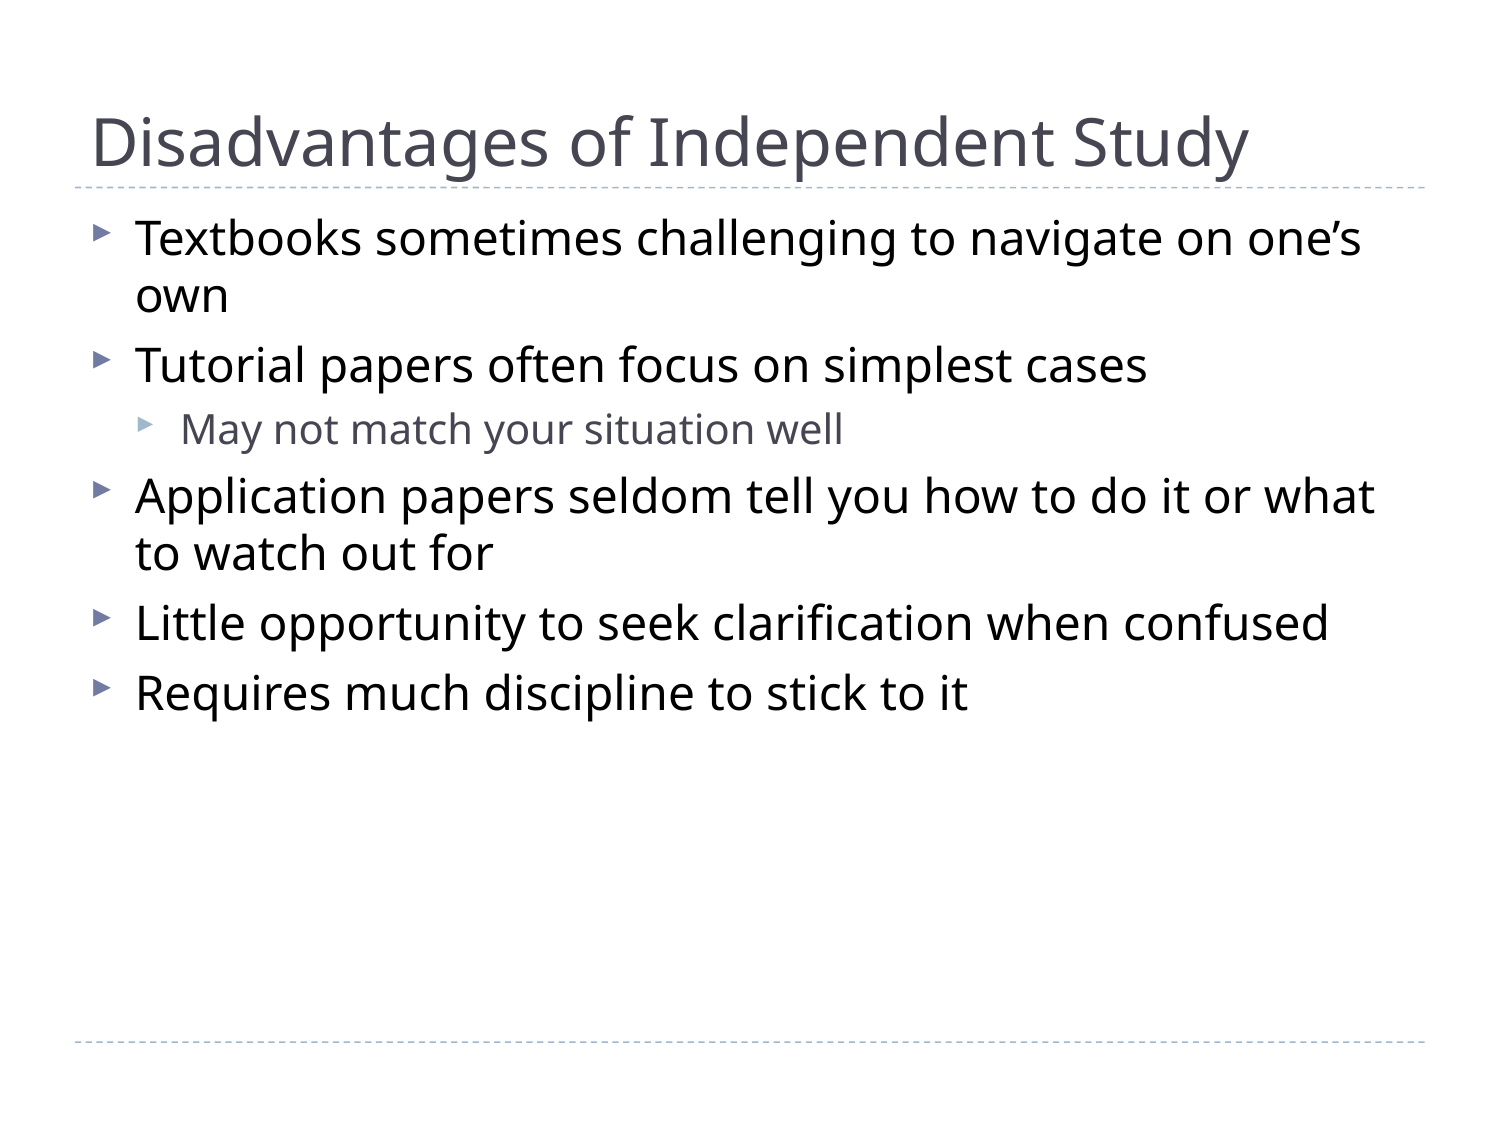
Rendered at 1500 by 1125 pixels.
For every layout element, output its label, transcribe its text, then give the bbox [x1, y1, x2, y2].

list Textbooks sometimes challenging to navigate on one’s own Tutorial papers often focus on simplest cases May not match your situation well Application papers seldom tell you how to do it or what to watch out for Little opportunity to seek clarification when confused Requires much discipline to stick to it [74, 199, 1426, 1011]
title Disadvantages of Independent Study [74, 24, 1426, 188]
